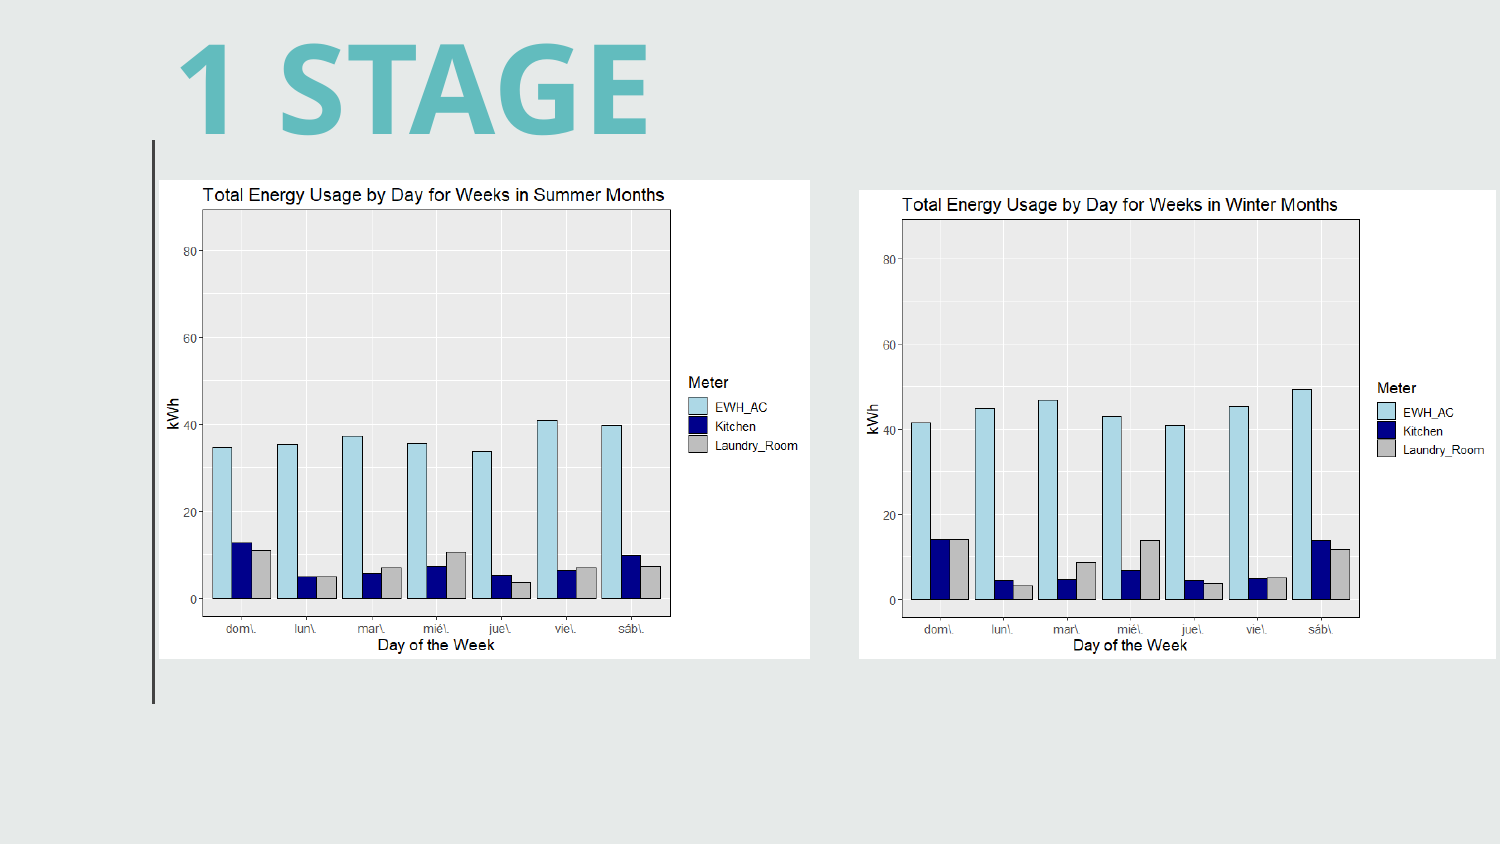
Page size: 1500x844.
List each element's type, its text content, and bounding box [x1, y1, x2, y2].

picture [859, 190, 1496, 660]
picture [159, 180, 810, 660]
title 1 STAGE [158, 27, 809, 175]
